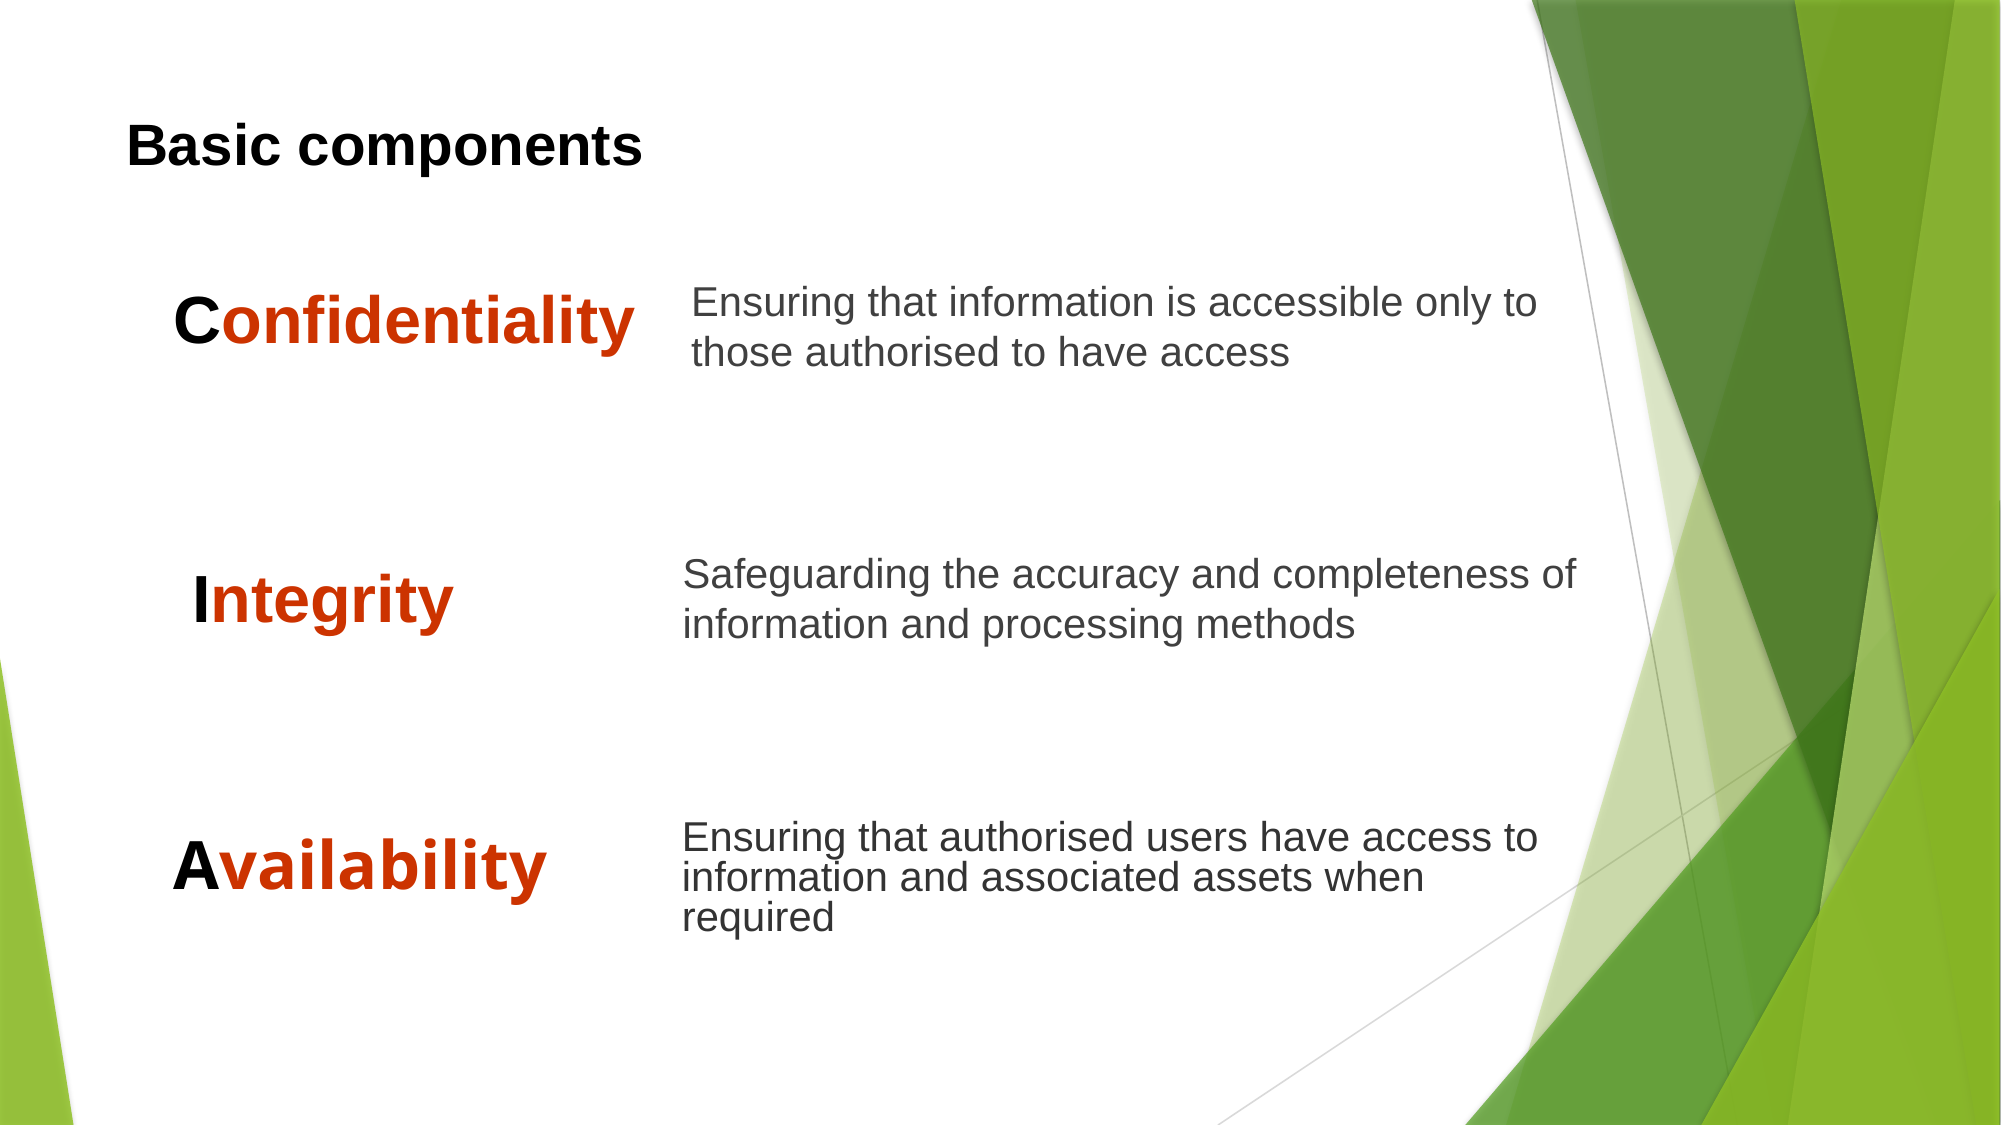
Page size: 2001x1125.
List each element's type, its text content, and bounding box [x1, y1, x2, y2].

text_box Integrity [176, 545, 640, 646]
text_box Availability [158, 812, 596, 913]
list Ensuring that information is accessible only to those authorised to have access [666, 266, 1608, 455]
text_box Ensuring that authorised users have access to information and associated assets when required [666, 812, 1608, 963]
text_box Confidentiality [158, 266, 659, 367]
title Basic components [111, 99, 1522, 317]
text_box Safeguarding the accuracy and completeness of information and processing methods [658, 539, 1659, 752]
